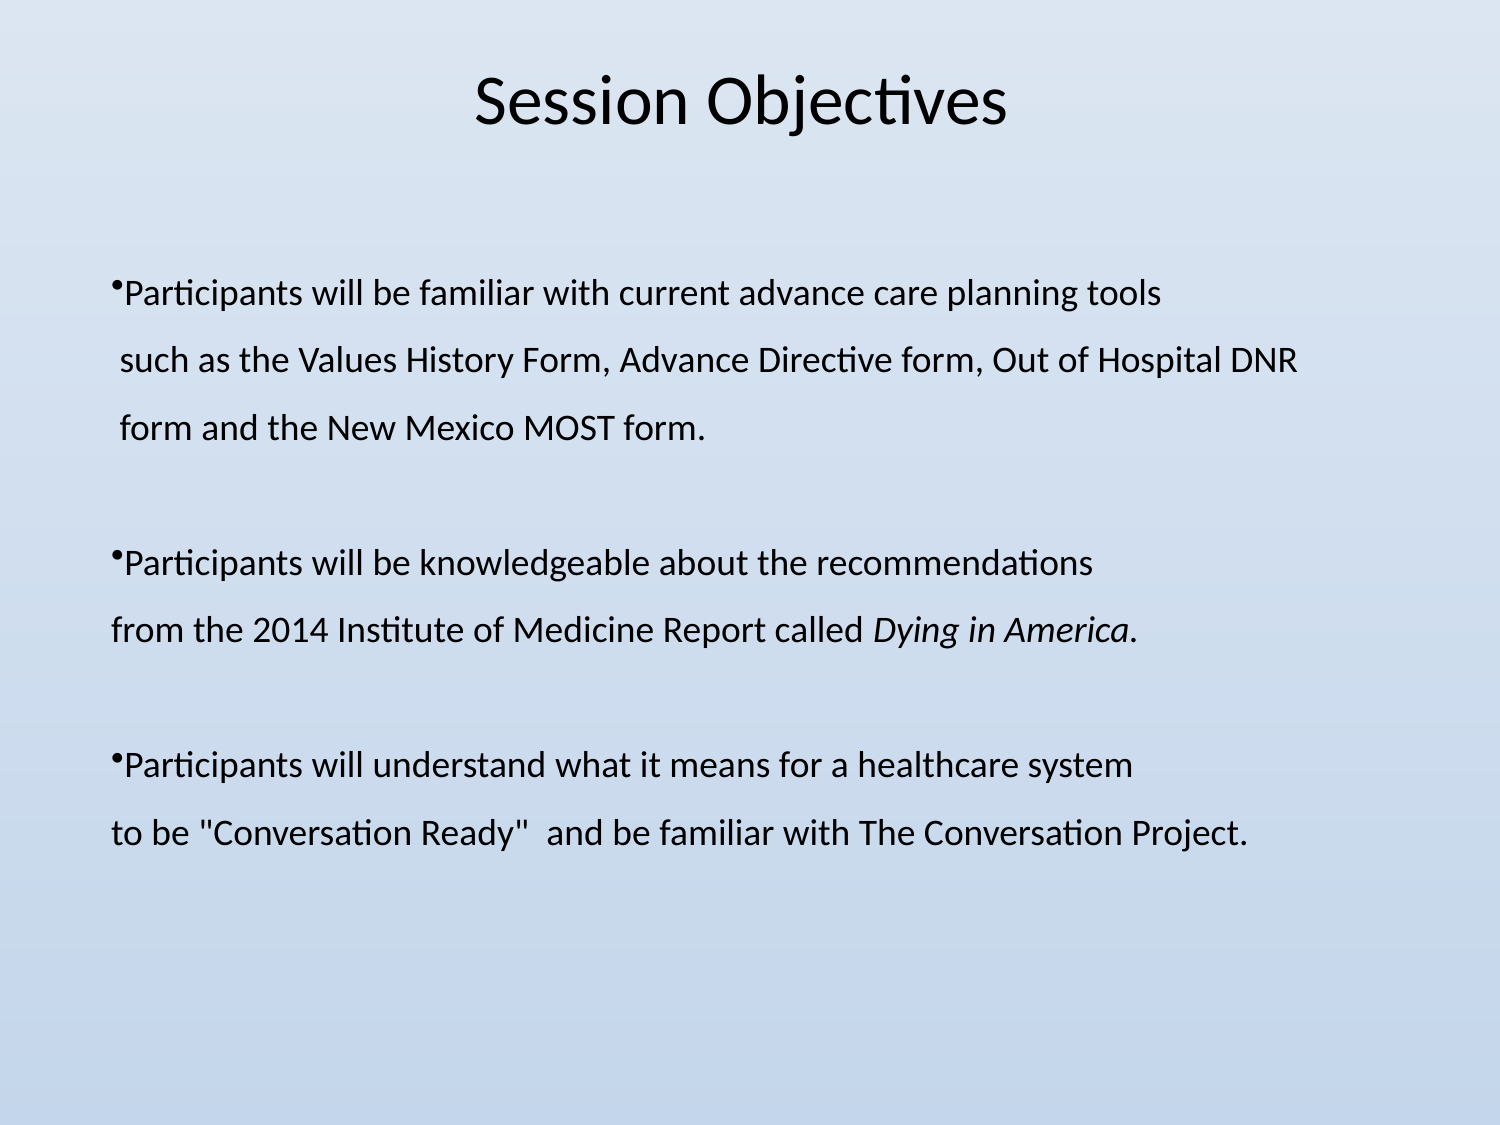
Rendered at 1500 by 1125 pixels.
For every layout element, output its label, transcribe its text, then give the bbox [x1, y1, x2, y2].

text_box Participants will be familiar with current advance care planning tools such as the Values History Form, Advance Directive form, Out of Hospital DNR form and the New Mexico MOST form. Participants will be knowledgeable about the recommendations from the 2014 Institute of Medicine Report called Dying in America. Participants will understand what it means for a healthcare system to be "Conversation Ready" and be familiar with The Conversation Project. [96, 237, 1447, 860]
title Session Objectives [75, 45, 1425, 233]
